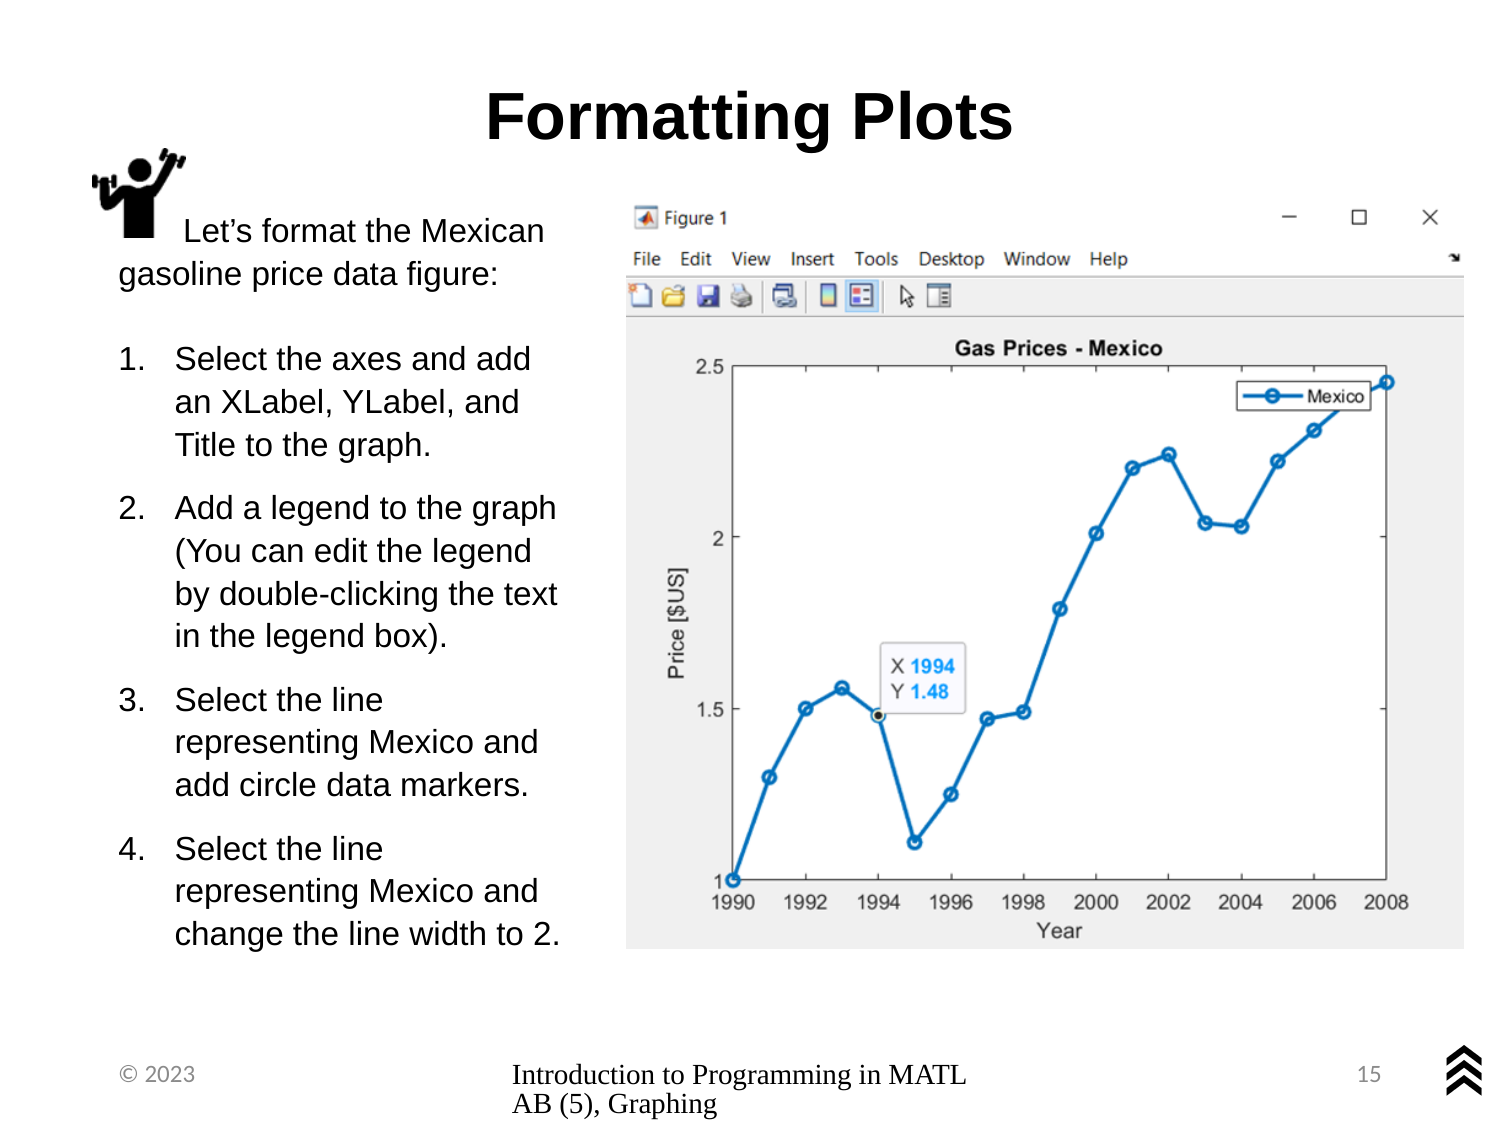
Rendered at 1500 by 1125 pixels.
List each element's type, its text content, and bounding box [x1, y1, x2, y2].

picture [626, 198, 1464, 949]
slide_number 15 [1059, 1042, 1397, 1103]
list Let’s format the Mexican gasoline price data figure: Select the axes and add an XLabel, YLabel, and Title to the graph. Add a legend to the graph (You can edit the legend by double-clicking the text in the legend box). Select the line representing Mexico and add circle data markers. Select the line representing Mexico and change the line width to 2. [103, 198, 588, 1041]
footer Introduction to Programming in MATLAB (5), Graphing [496, 1042, 1004, 1103]
slide_number © 2023 [103, 1042, 441, 1103]
title Formatting Plots [103, 75, 1397, 162]
picture [92, 148, 186, 238]
picture [1434, 1040, 1494, 1100]
